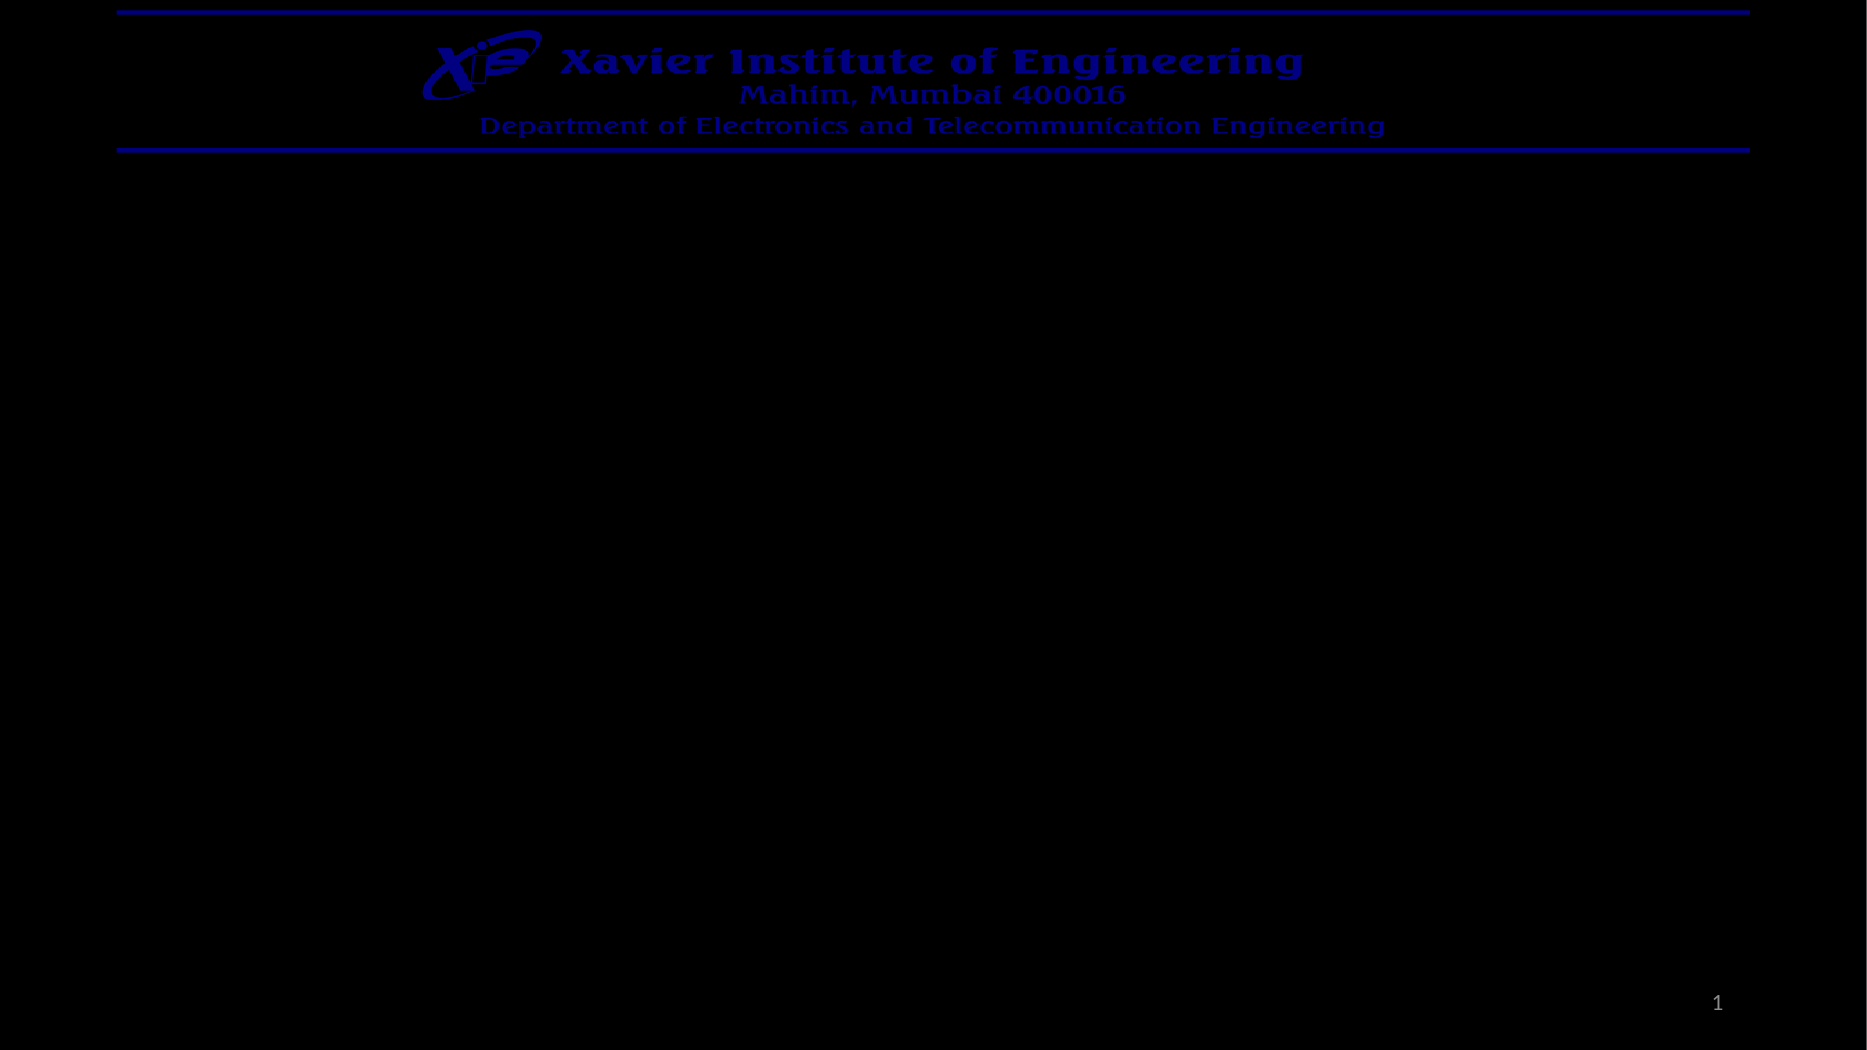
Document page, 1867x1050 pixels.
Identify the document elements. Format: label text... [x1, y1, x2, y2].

slide_number 1 [1318, 973, 1739, 1030]
picture [401, 30, 1465, 148]
